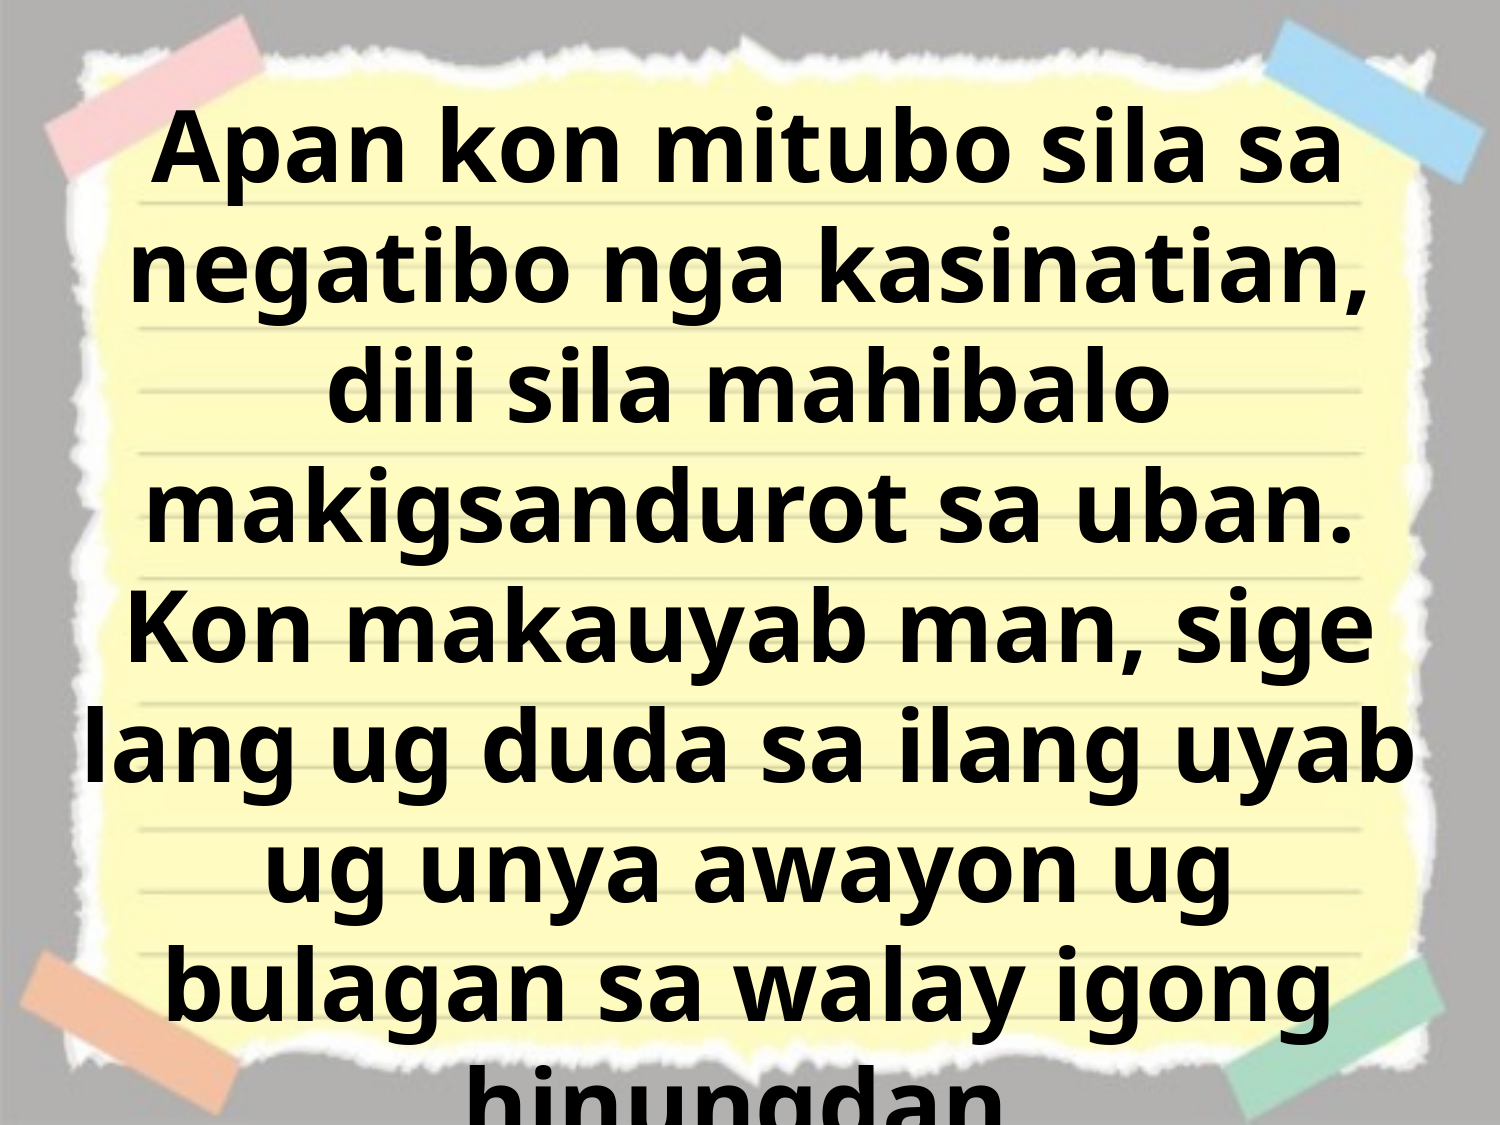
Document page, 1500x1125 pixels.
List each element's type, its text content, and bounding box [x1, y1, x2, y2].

text_box Apan kon mitubo sila sa negatibo nga kasinatian, dili sila mahibalo makigsandurot sa uban. Kon makauyab man, sige lang ug duda sa ilang uyab ug unya awayon ug bulagan sa walay igong hinungdan. [62, 75, 1438, 1125]
